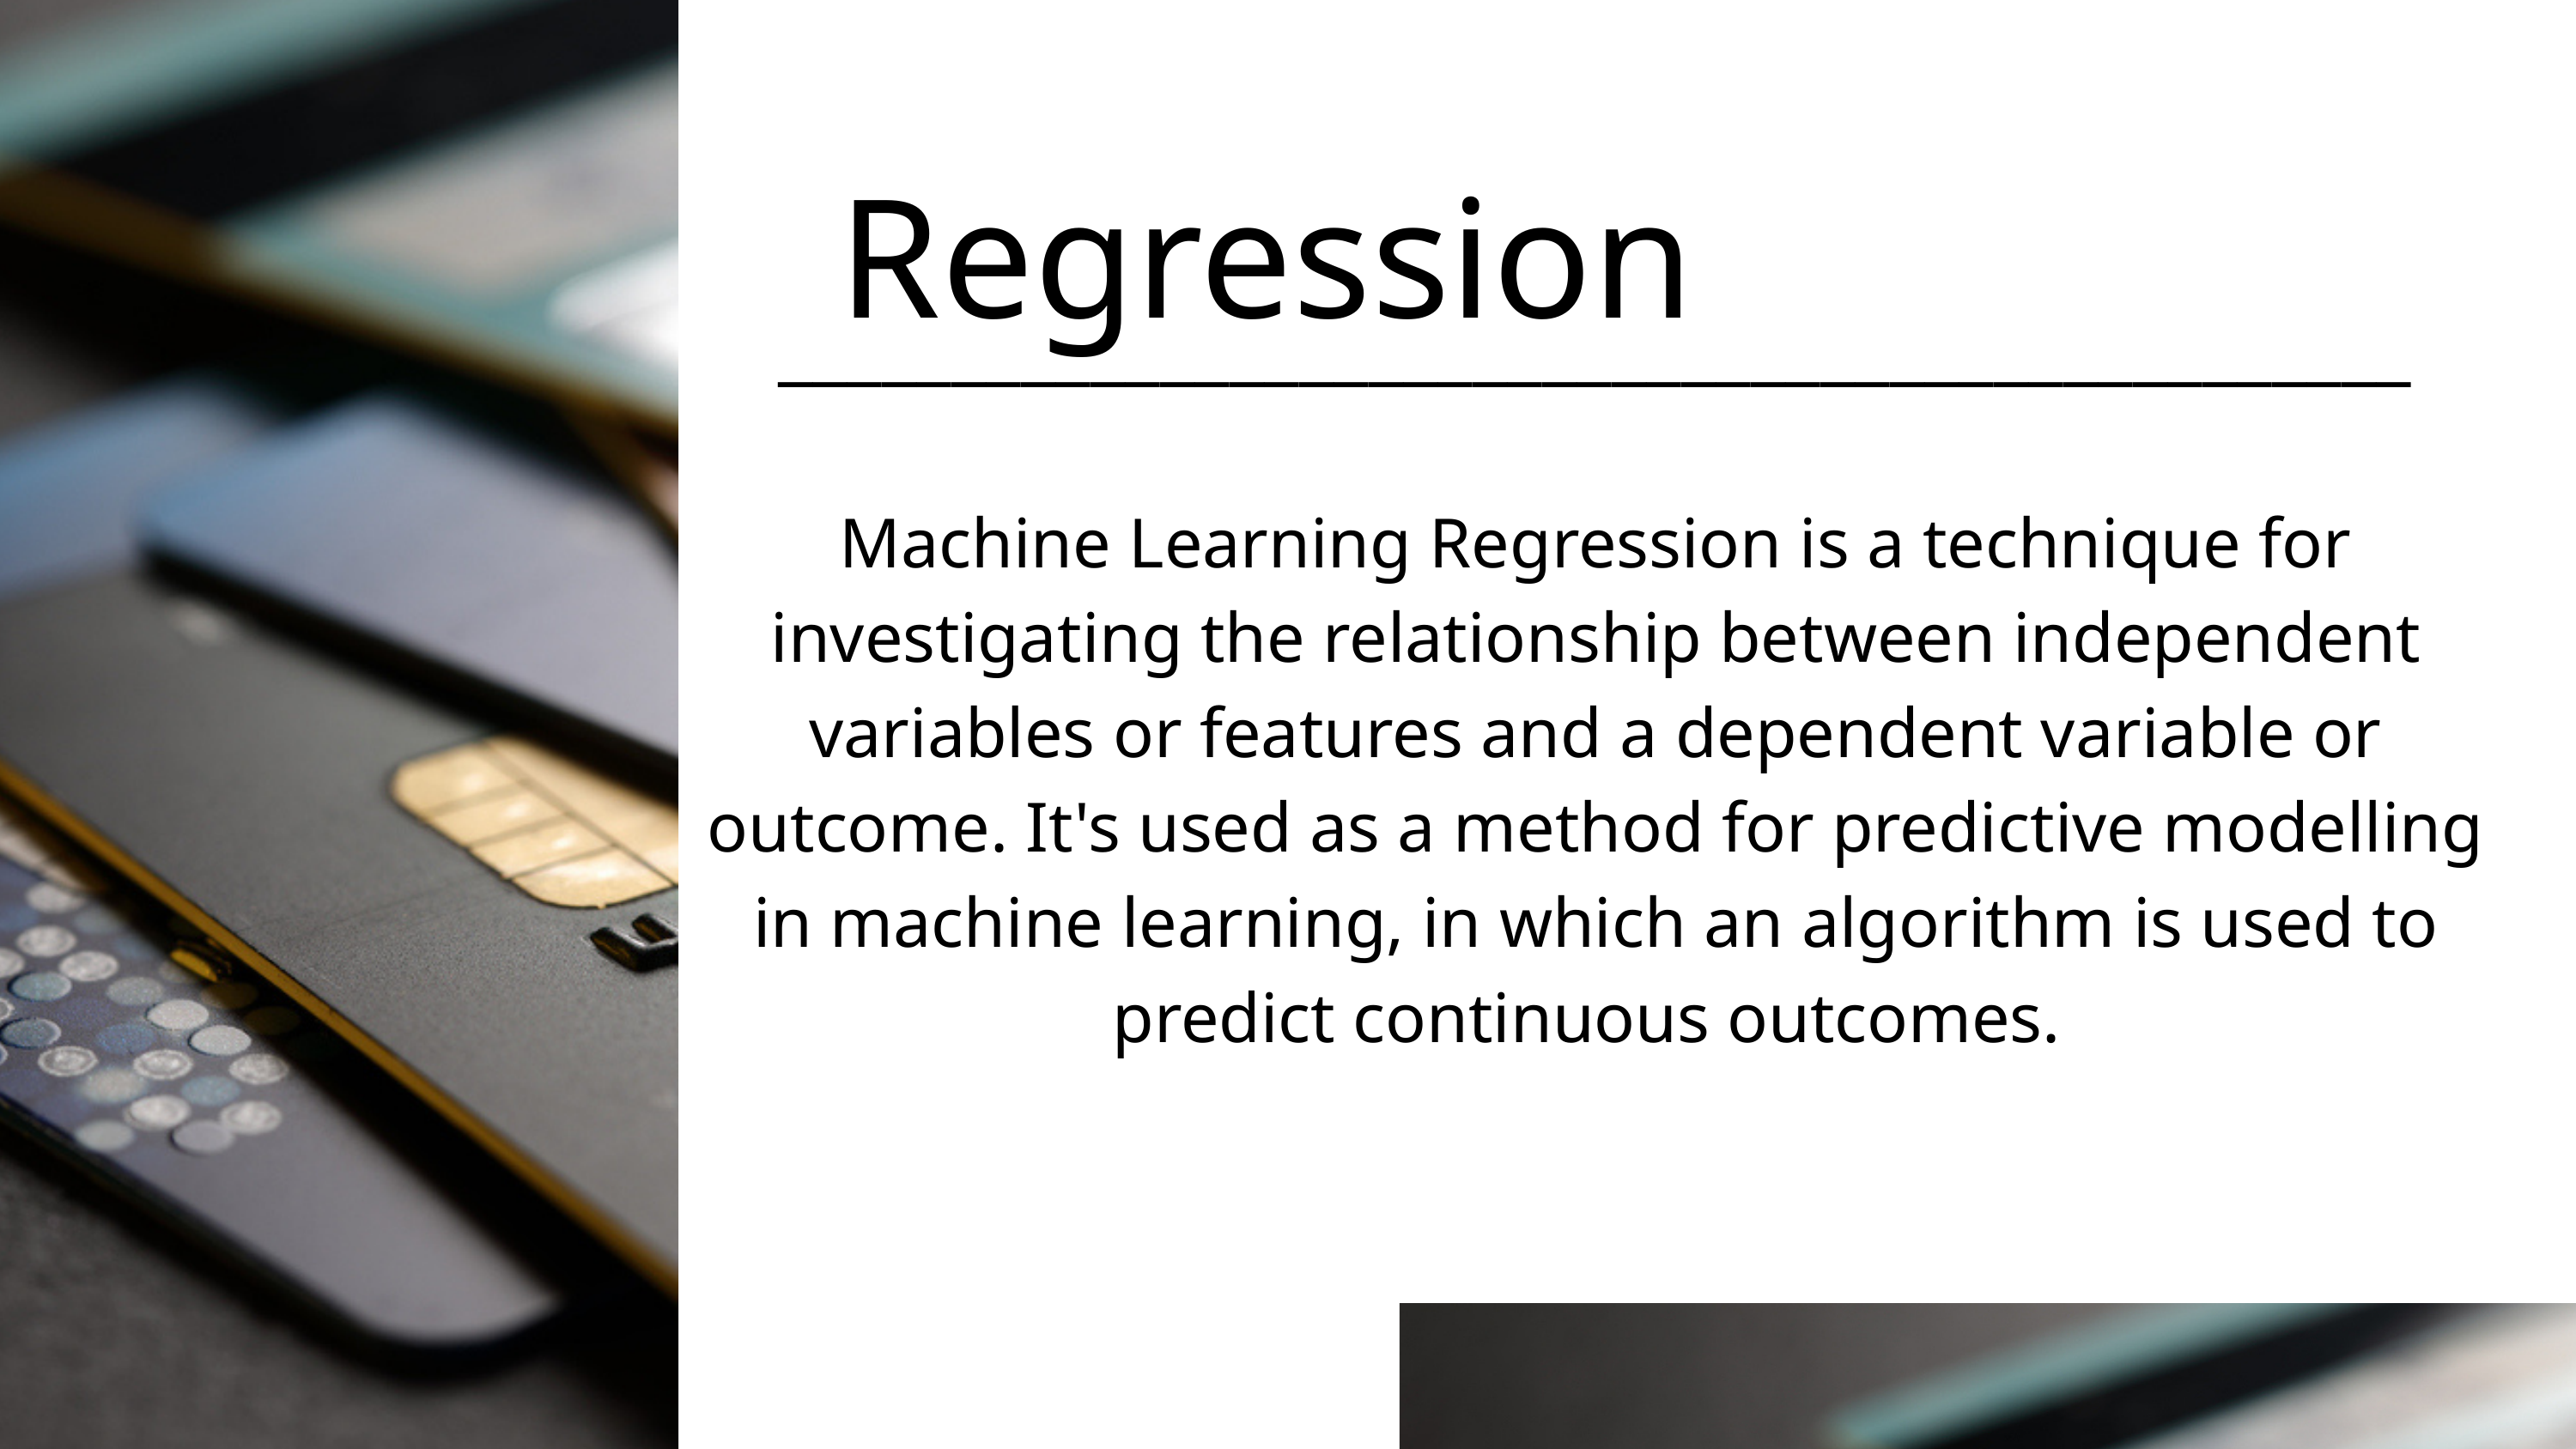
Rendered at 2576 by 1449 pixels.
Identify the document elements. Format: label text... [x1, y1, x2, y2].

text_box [1467, 1303, 2576, 1449]
text_box Machine Learning Regression is a technique for investigating the relationship between independent variables or features and a dependent variable or outcome. It's used as a method for predictive modelling in machine learning, in which an algorithm is used to predict continuous outcomes. [691, 486, 2499, 1057]
text_box _______________________________________________ [685, 281, 2576, 391]
text_box Regression [827, 120, 1749, 281]
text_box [0, 0, 679, 1449]
text_box [1399, 1303, 1464, 1449]
